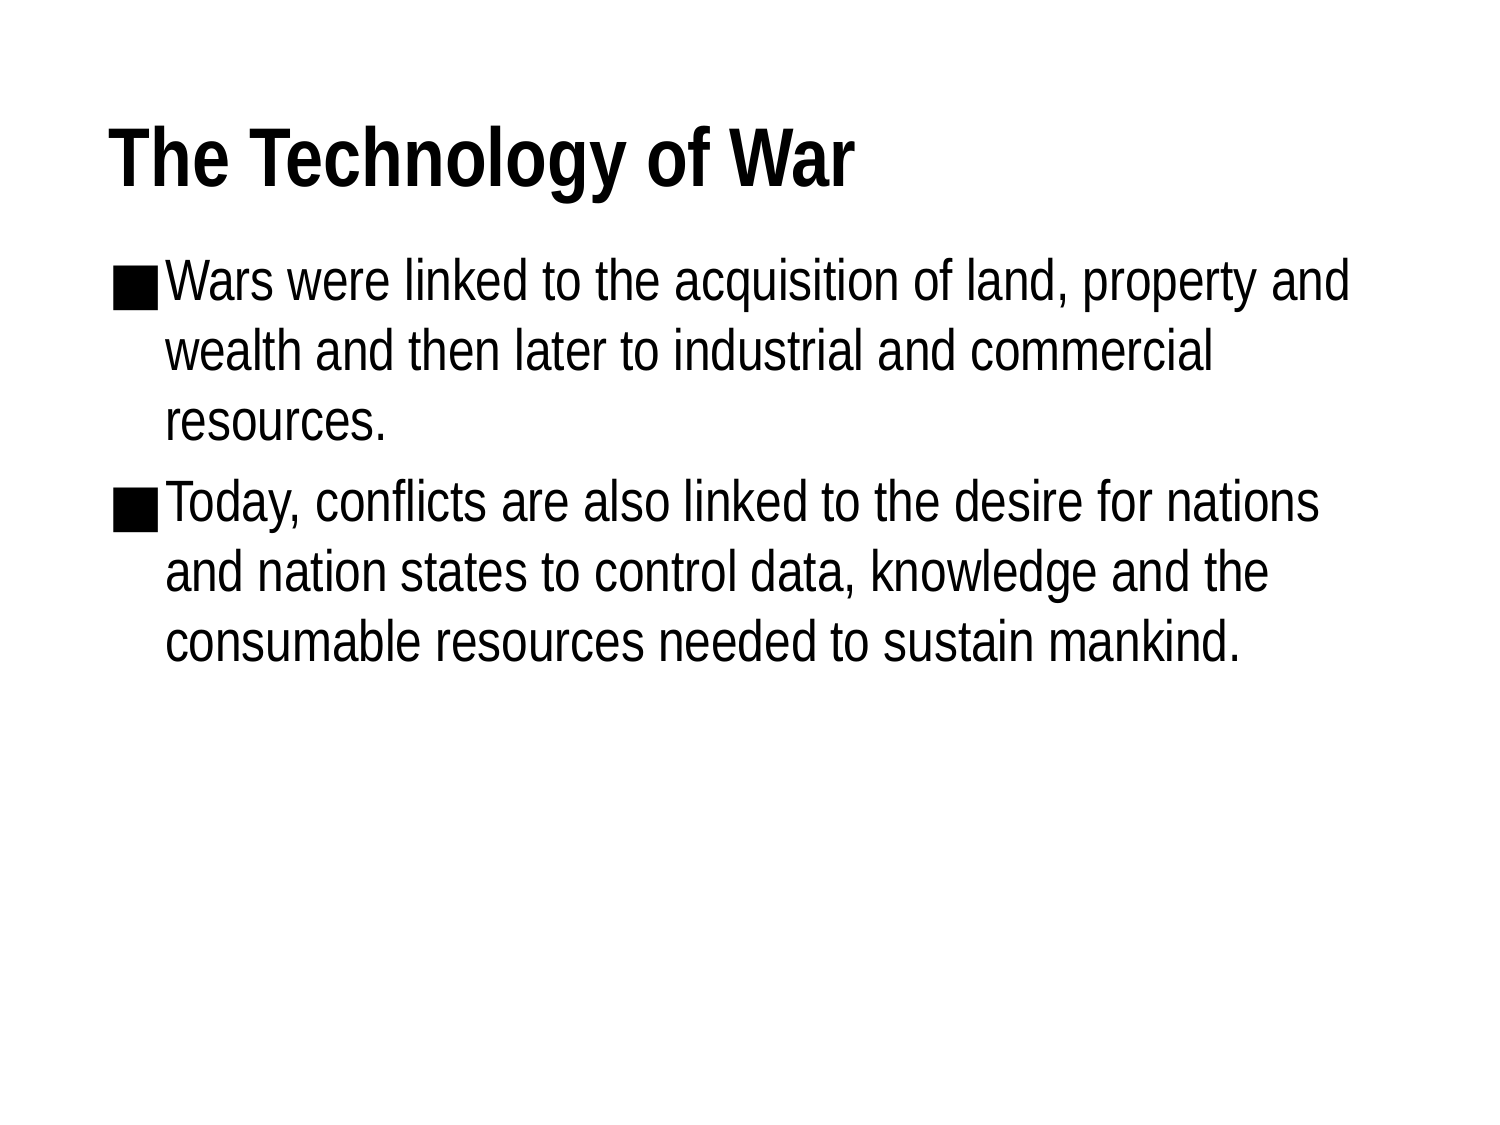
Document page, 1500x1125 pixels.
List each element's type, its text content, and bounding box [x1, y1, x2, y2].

list Wars were linked to the acquisition of land, property and wealth and then later to industrial and commercial resources. Today, conflicts are also linked to the desire for nations and nation states to control data, knowledge and the consumable resources needed to sustain mankind. [93, 234, 1413, 469]
title The Technology of War [93, 11, 1413, 211]
